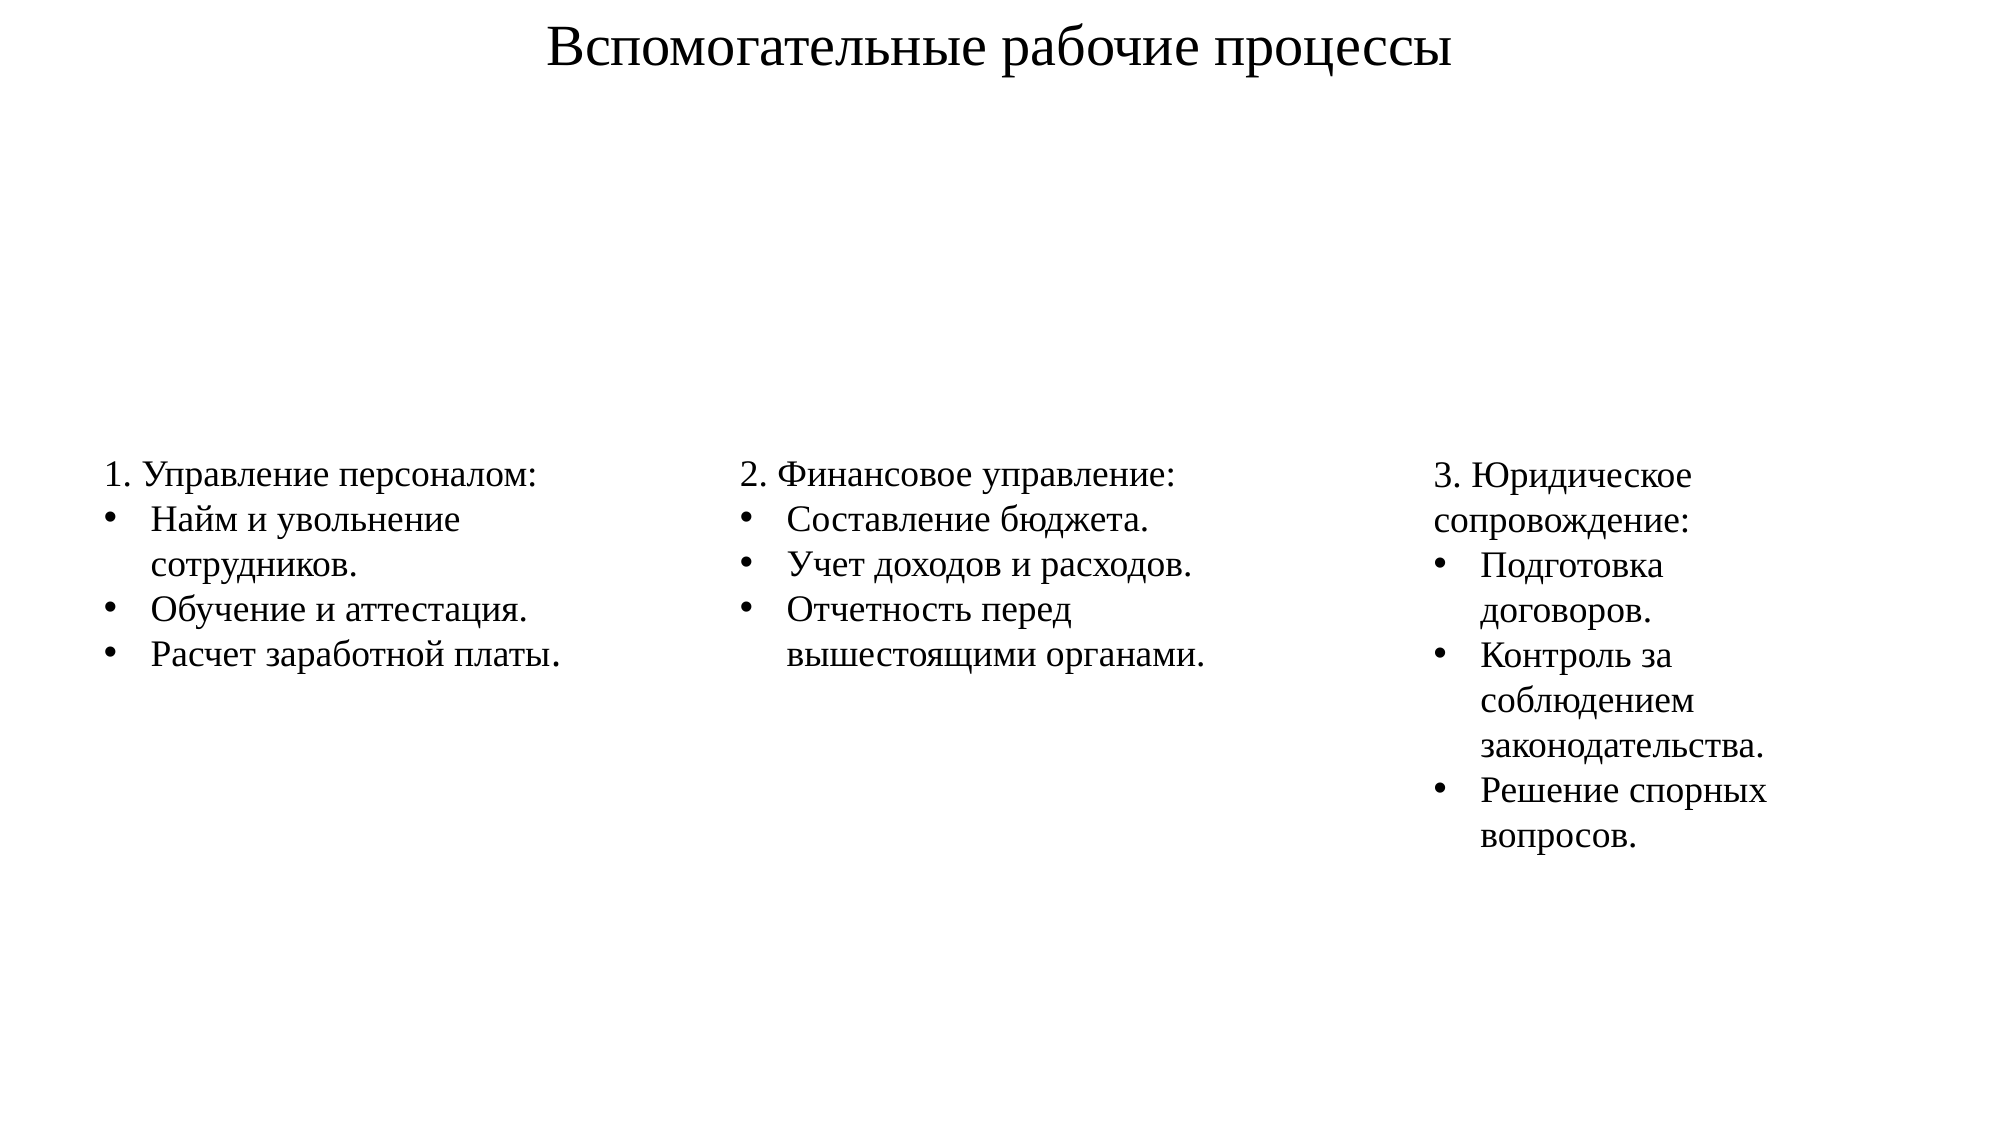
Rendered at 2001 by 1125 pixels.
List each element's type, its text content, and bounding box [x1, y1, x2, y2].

text_box Вспомогательные рабочие процессы [0, 0, 2000, 85]
text_box 2. Финансовое управление: Составление бюджета. Учет доходов и расходов. Отчетность перед вышестоящими органами. [725, 441, 1275, 682]
text_box 3. Юридическое сопровождение: Подготовка договоров. Контроль за соблюдением законодательства. Решение спорных вопросов. [1418, 442, 1824, 863]
text_box 1. Управление персоналом: Найм и увольнение сотрудников. Обучение и аттестация. Расчет заработной платы. [89, 441, 624, 681]
